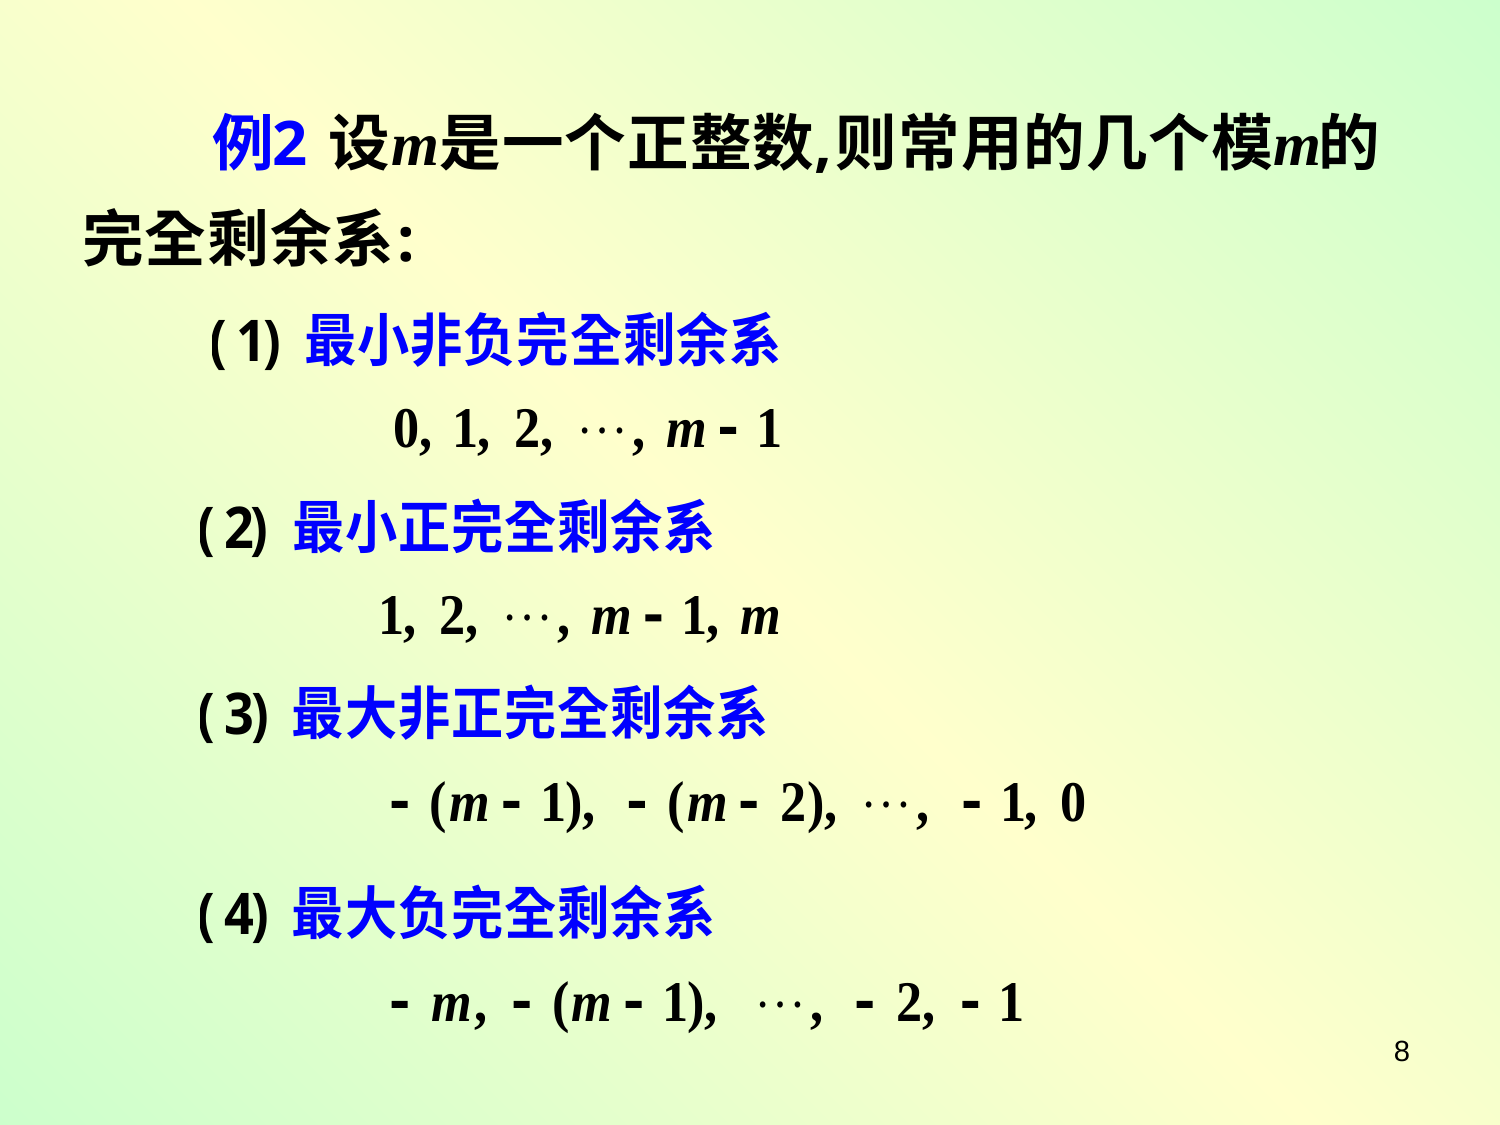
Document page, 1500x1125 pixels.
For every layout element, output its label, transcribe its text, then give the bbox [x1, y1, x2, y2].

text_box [74, 99, 1391, 280]
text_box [199, 874, 1032, 1048]
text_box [199, 487, 793, 655]
slide_number 8 [1074, 1024, 1425, 1103]
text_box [212, 299, 792, 468]
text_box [199, 674, 1097, 848]
